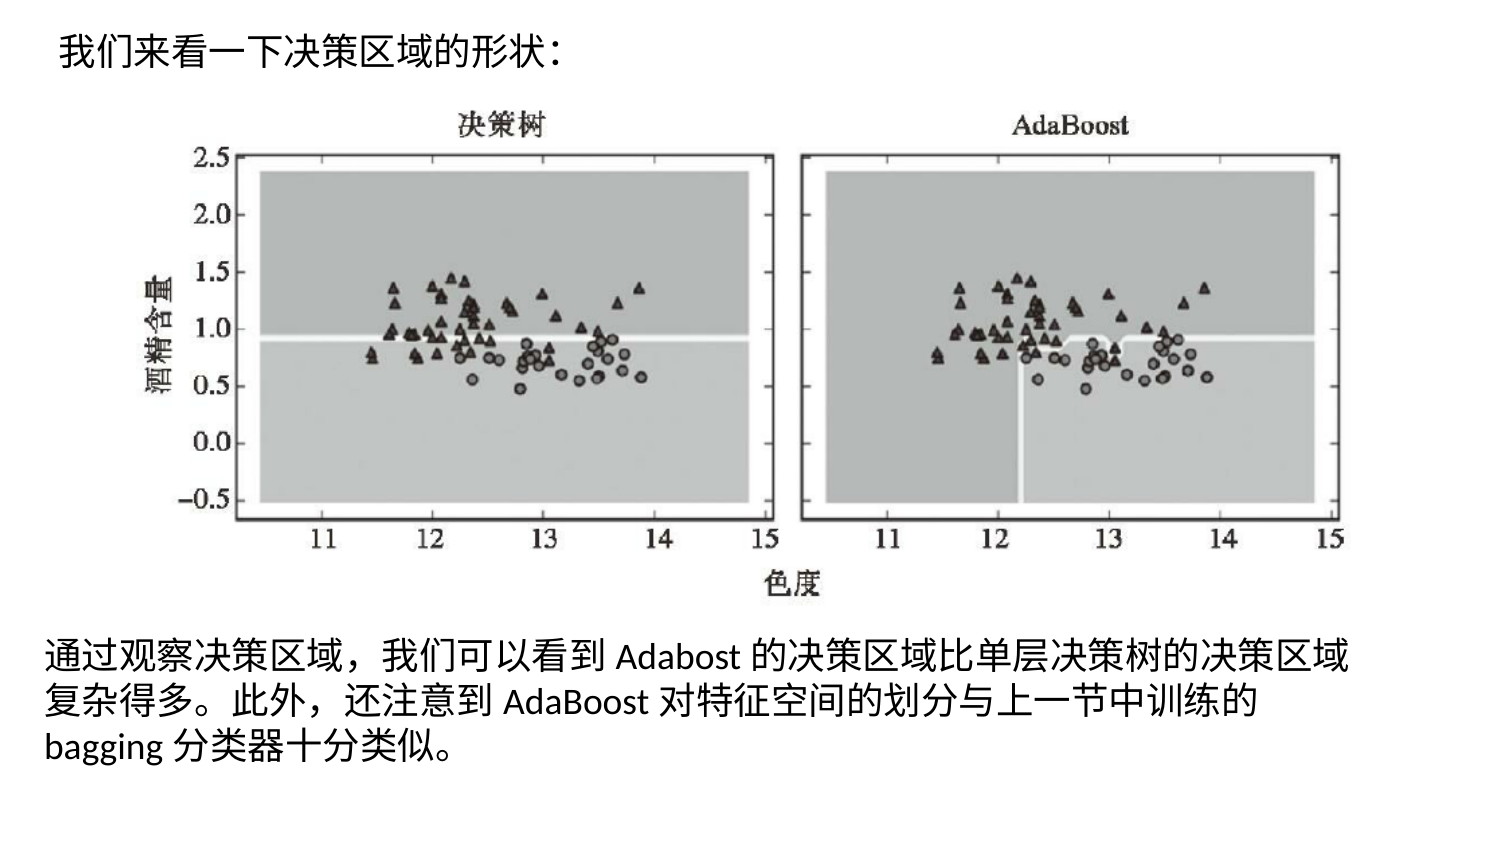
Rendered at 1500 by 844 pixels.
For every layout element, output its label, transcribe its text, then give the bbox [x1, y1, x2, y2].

text_box 通过观察决策区域，我们可以看到Adabost的决策区域比单层决策树的决策区域复杂得多。此外，还注意到AdaBoost对特征空间的划分与上一节中训练的bagging分类器十分类似。 [29, 624, 1388, 775]
text_box 我们来看一下决策区域的形状： [44, 20, 599, 80]
picture [135, 108, 1352, 612]
